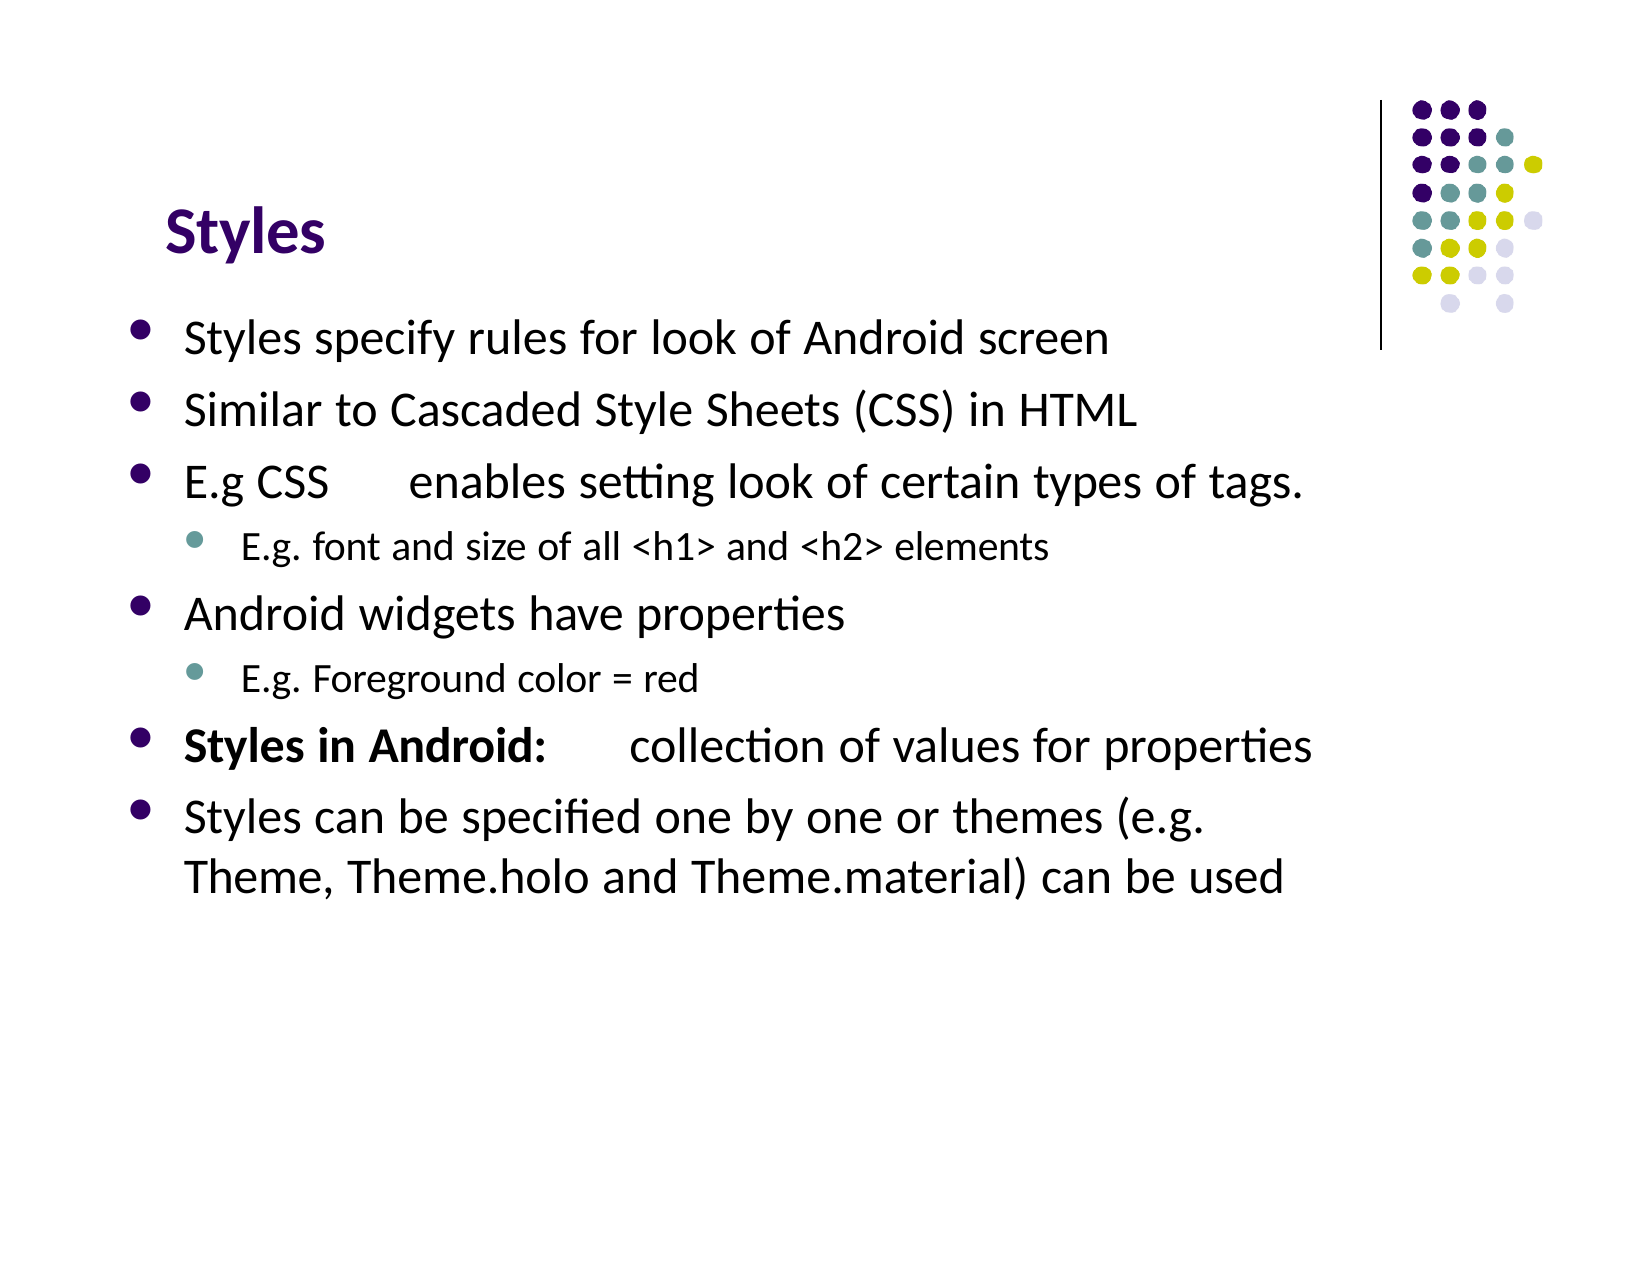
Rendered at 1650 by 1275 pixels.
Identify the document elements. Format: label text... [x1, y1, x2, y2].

text_box Styles specify rules for look of Android screen Similar to Cascaded Style Sheets (CSS) in HTML E.g CSS enables setting look of certain types of tags. E.g. font and size of all <h1> and <h2> elements Android widgets have properties E.g. Foreground color = red Styles in Android: collection of values for properties Styles can be specified one by one or themes (e.g. Theme, Theme.holo and Theme.material) can be used [125, 304, 1362, 904]
picture [1412, 100, 1543, 313]
title Styles [162, 117, 1488, 401]
